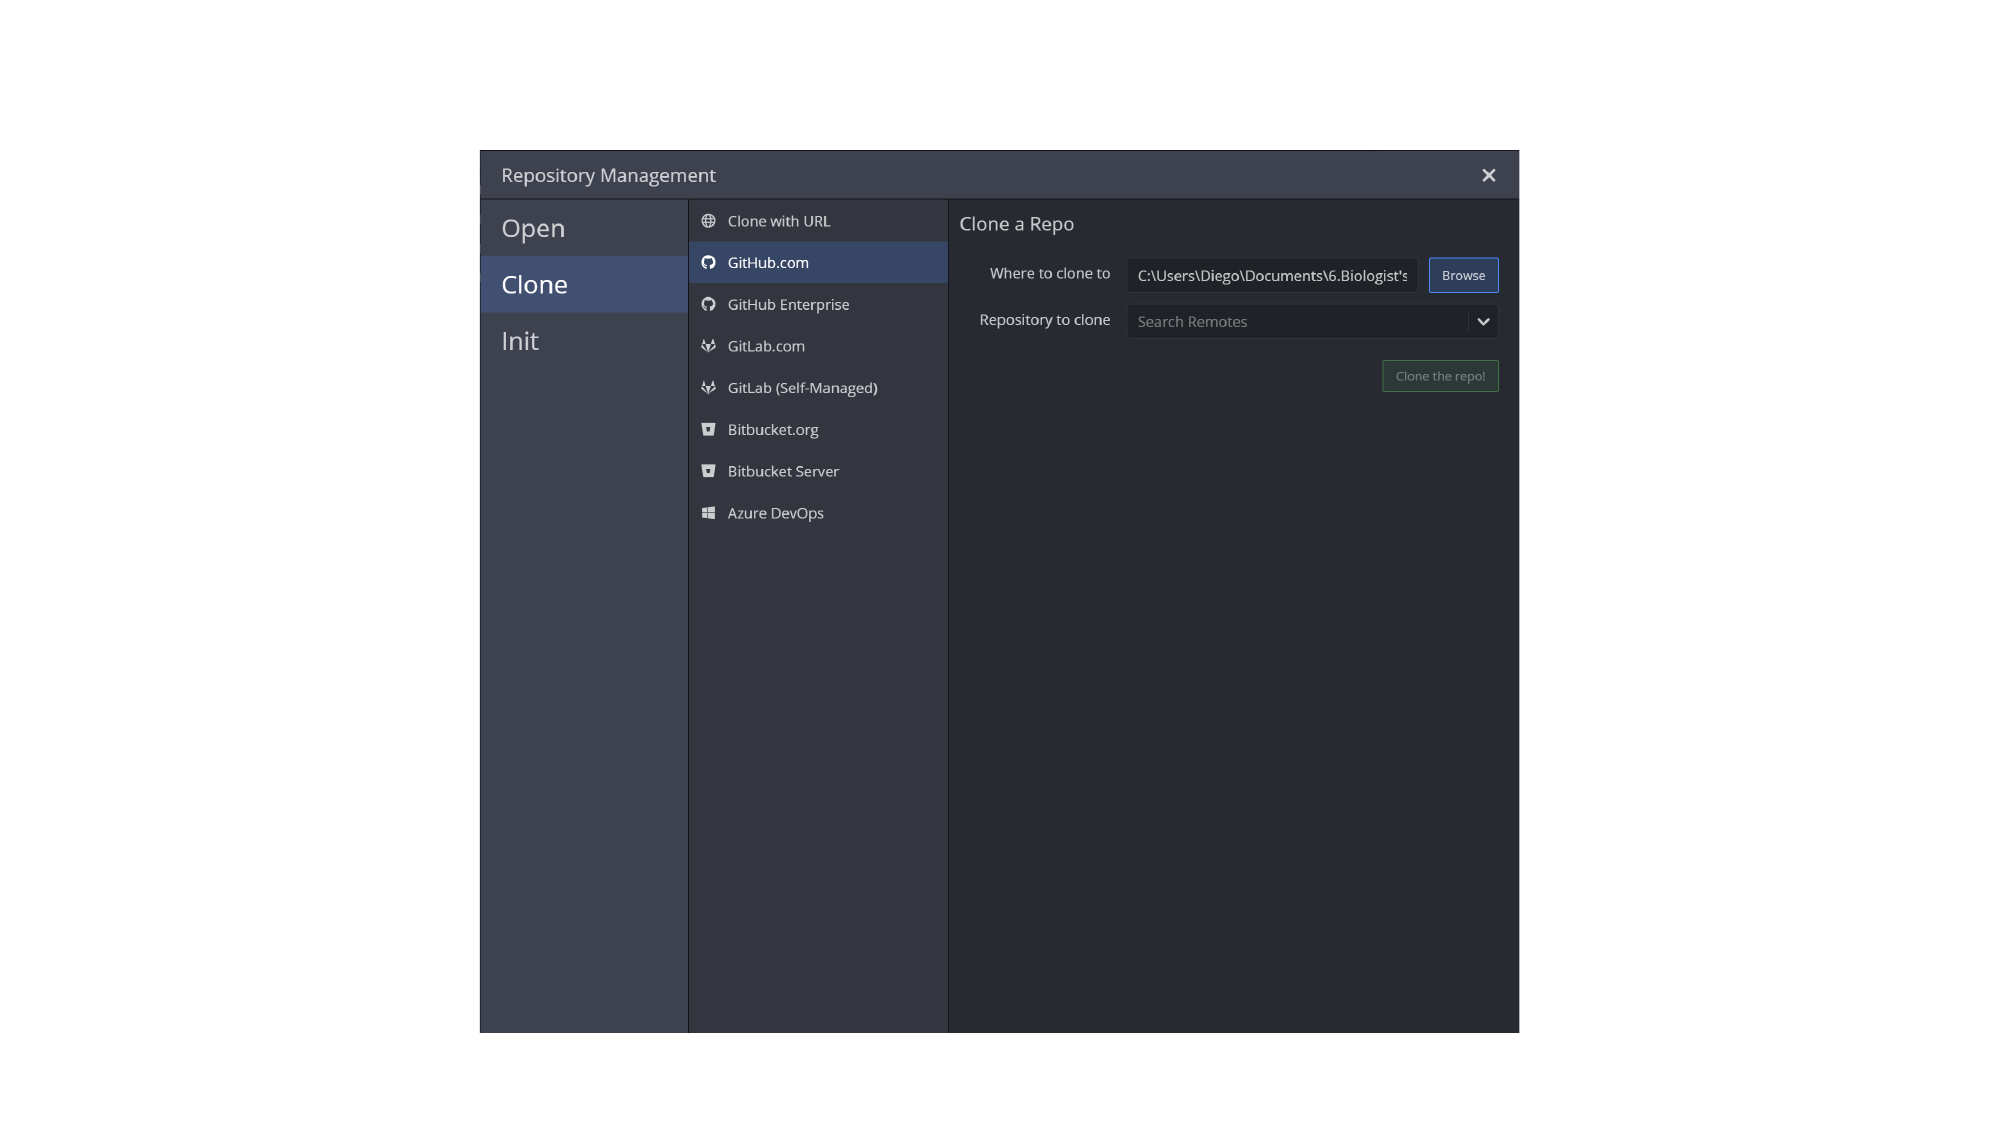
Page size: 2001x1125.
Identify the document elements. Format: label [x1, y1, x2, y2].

picture [479, 150, 1520, 1033]
